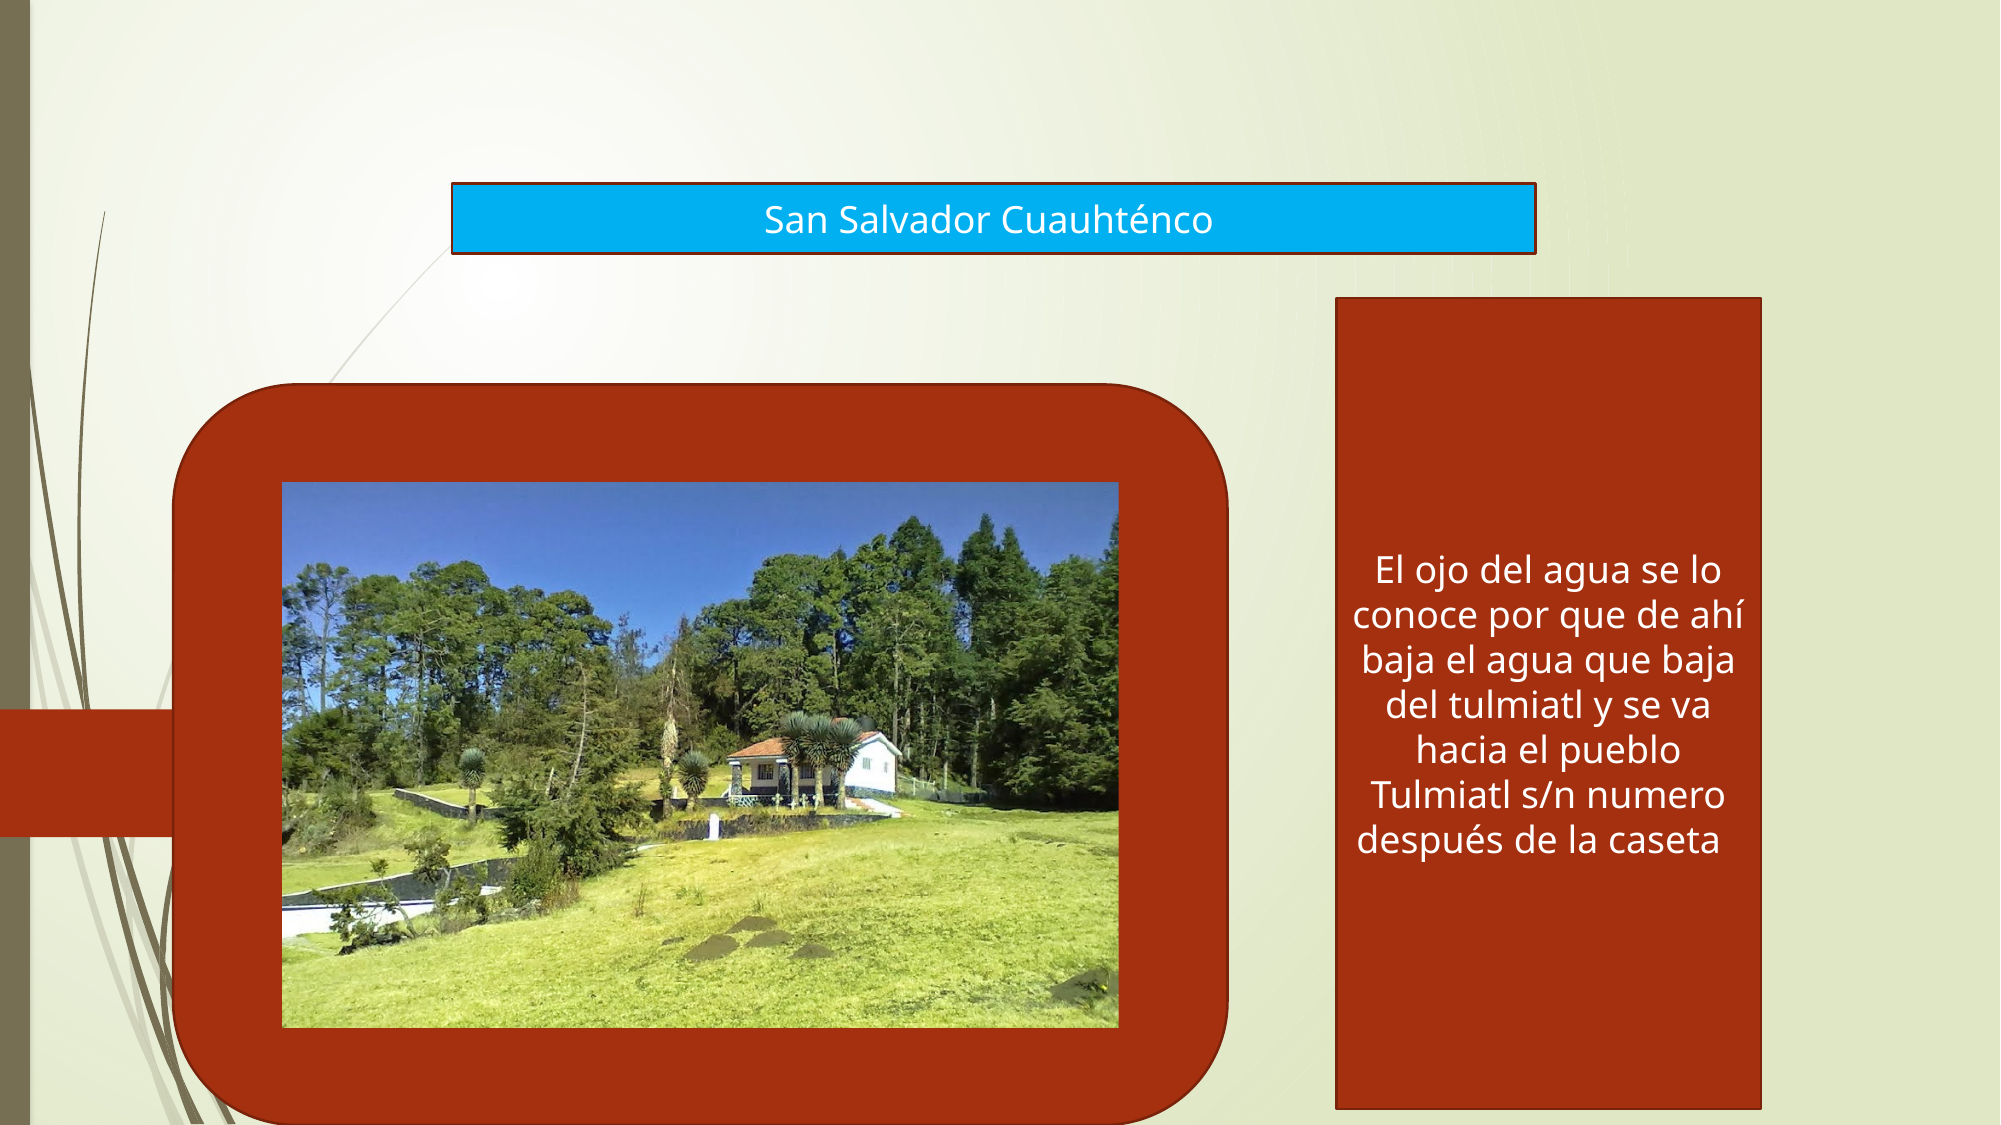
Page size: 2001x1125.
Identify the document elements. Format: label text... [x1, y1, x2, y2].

text_box [171, 383, 1229, 1125]
picture [281, 481, 1119, 1028]
text_box El ojo del agua se lo conoce por que de ahí baja el agua que baja del tulmiatl y se va hacia el pueblo Tulmiatl s/n numero después de la caseta [1335, 297, 1762, 1110]
text_box San Salvador Cuauhténco [451, 182, 1537, 255]
